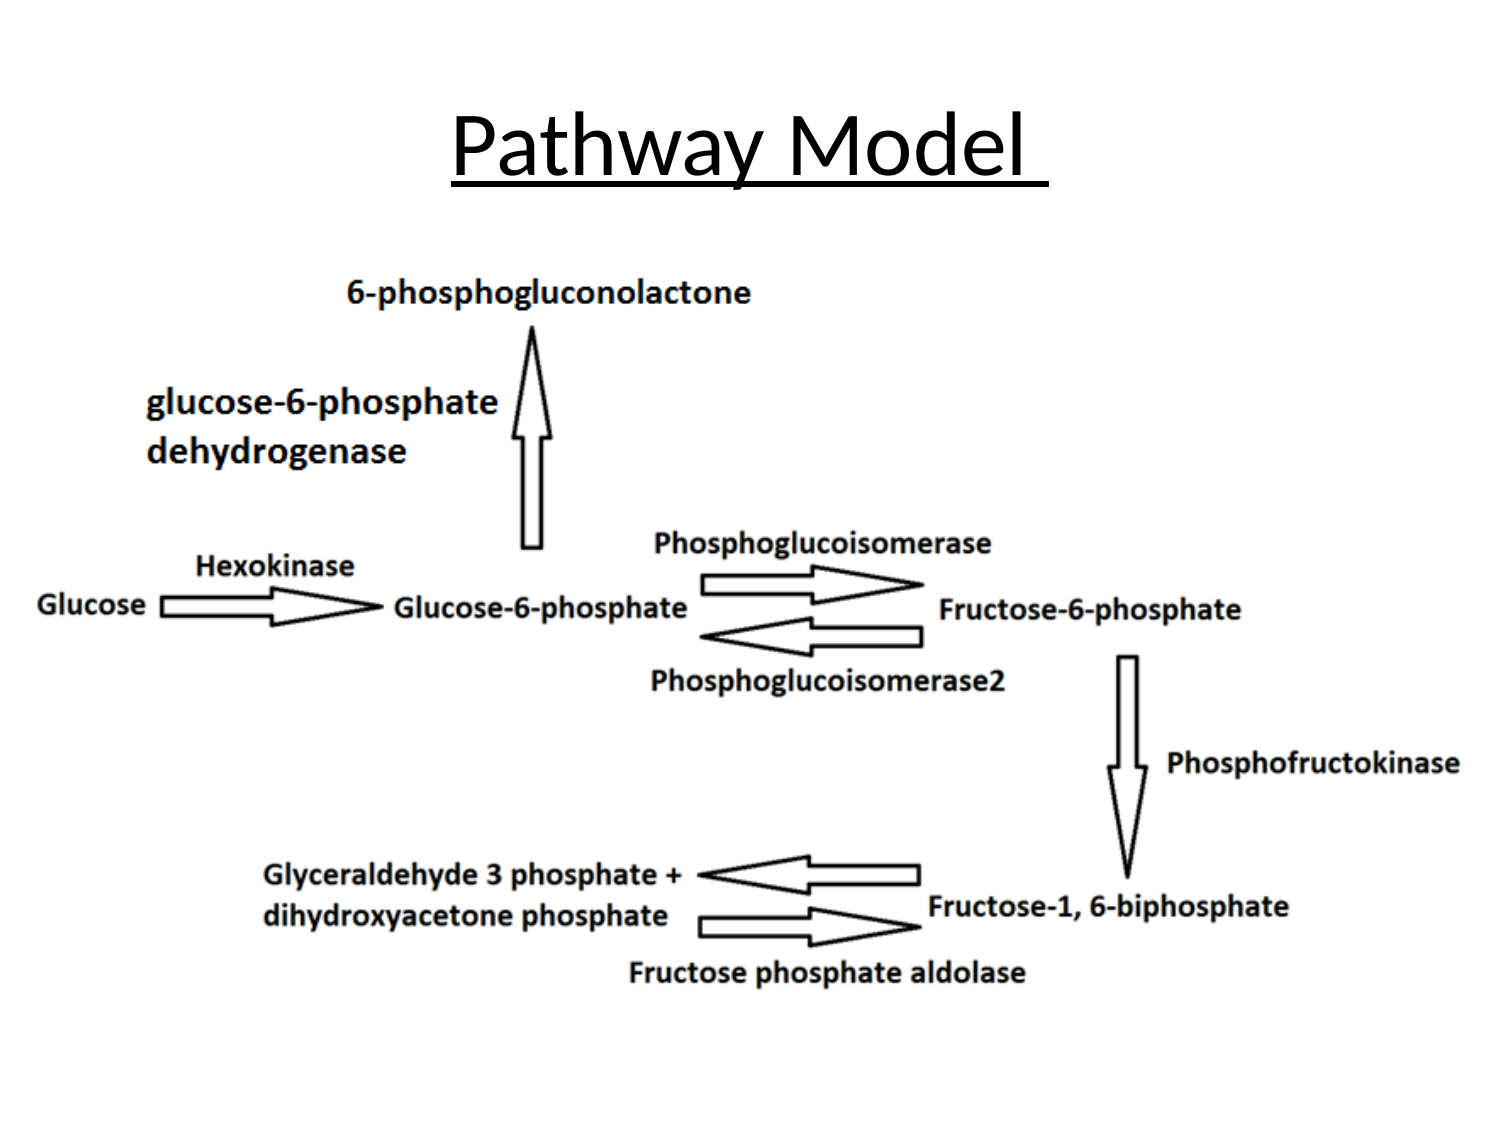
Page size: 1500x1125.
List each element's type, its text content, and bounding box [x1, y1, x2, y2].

title Pathway Model [75, 45, 1425, 230]
picture [33, 231, 1471, 1024]
